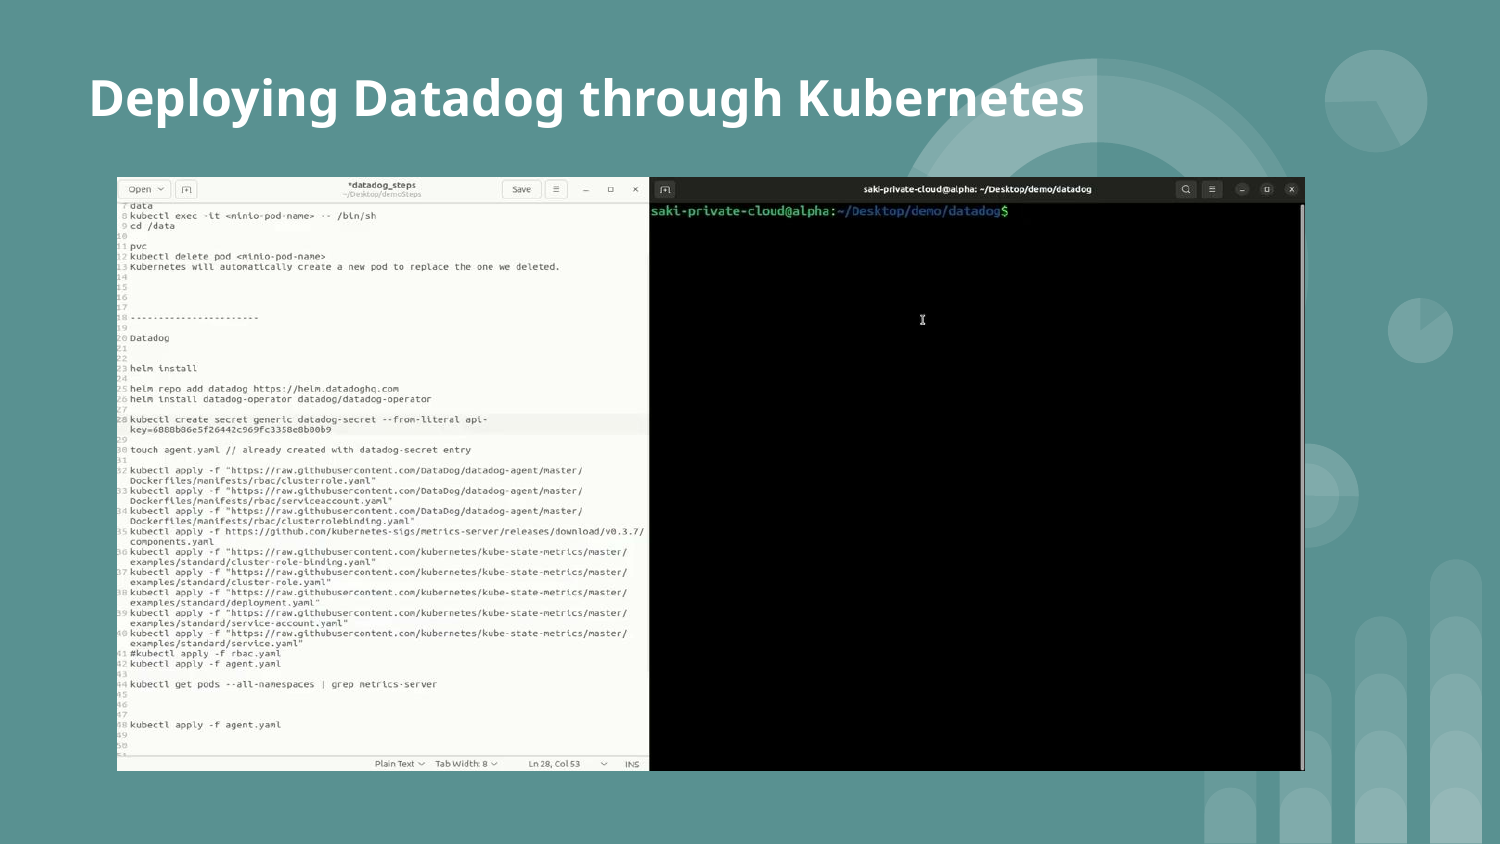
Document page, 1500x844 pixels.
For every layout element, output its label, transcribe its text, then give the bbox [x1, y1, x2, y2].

title Deploying Datadog through Kubernetes [73, 49, 1269, 143]
picture [117, 177, 1305, 771]
